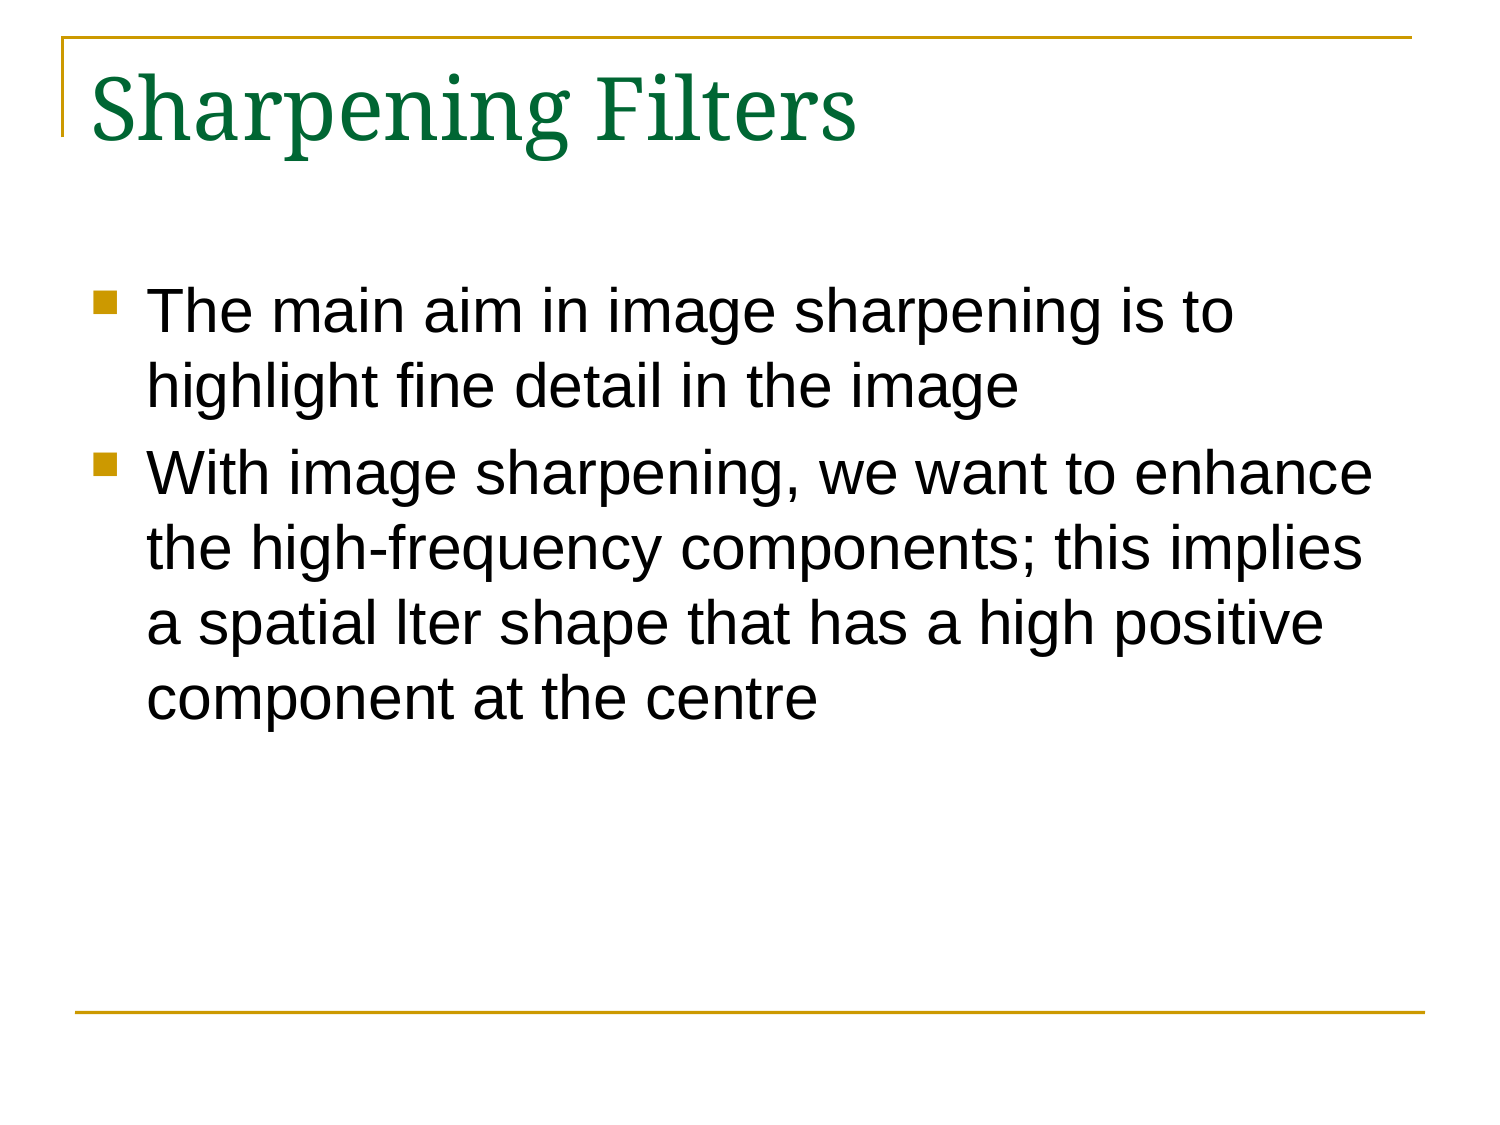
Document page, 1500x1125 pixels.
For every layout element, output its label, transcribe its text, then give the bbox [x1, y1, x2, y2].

title Sharpening Filters [74, 45, 1426, 233]
list The main aim in image sharpening is to highlight fine detail in the image With image sharpening, we want to enhance the high-frequency components; this implies a spatial lter shape that has a high positive component at the centre [74, 262, 1426, 1006]
